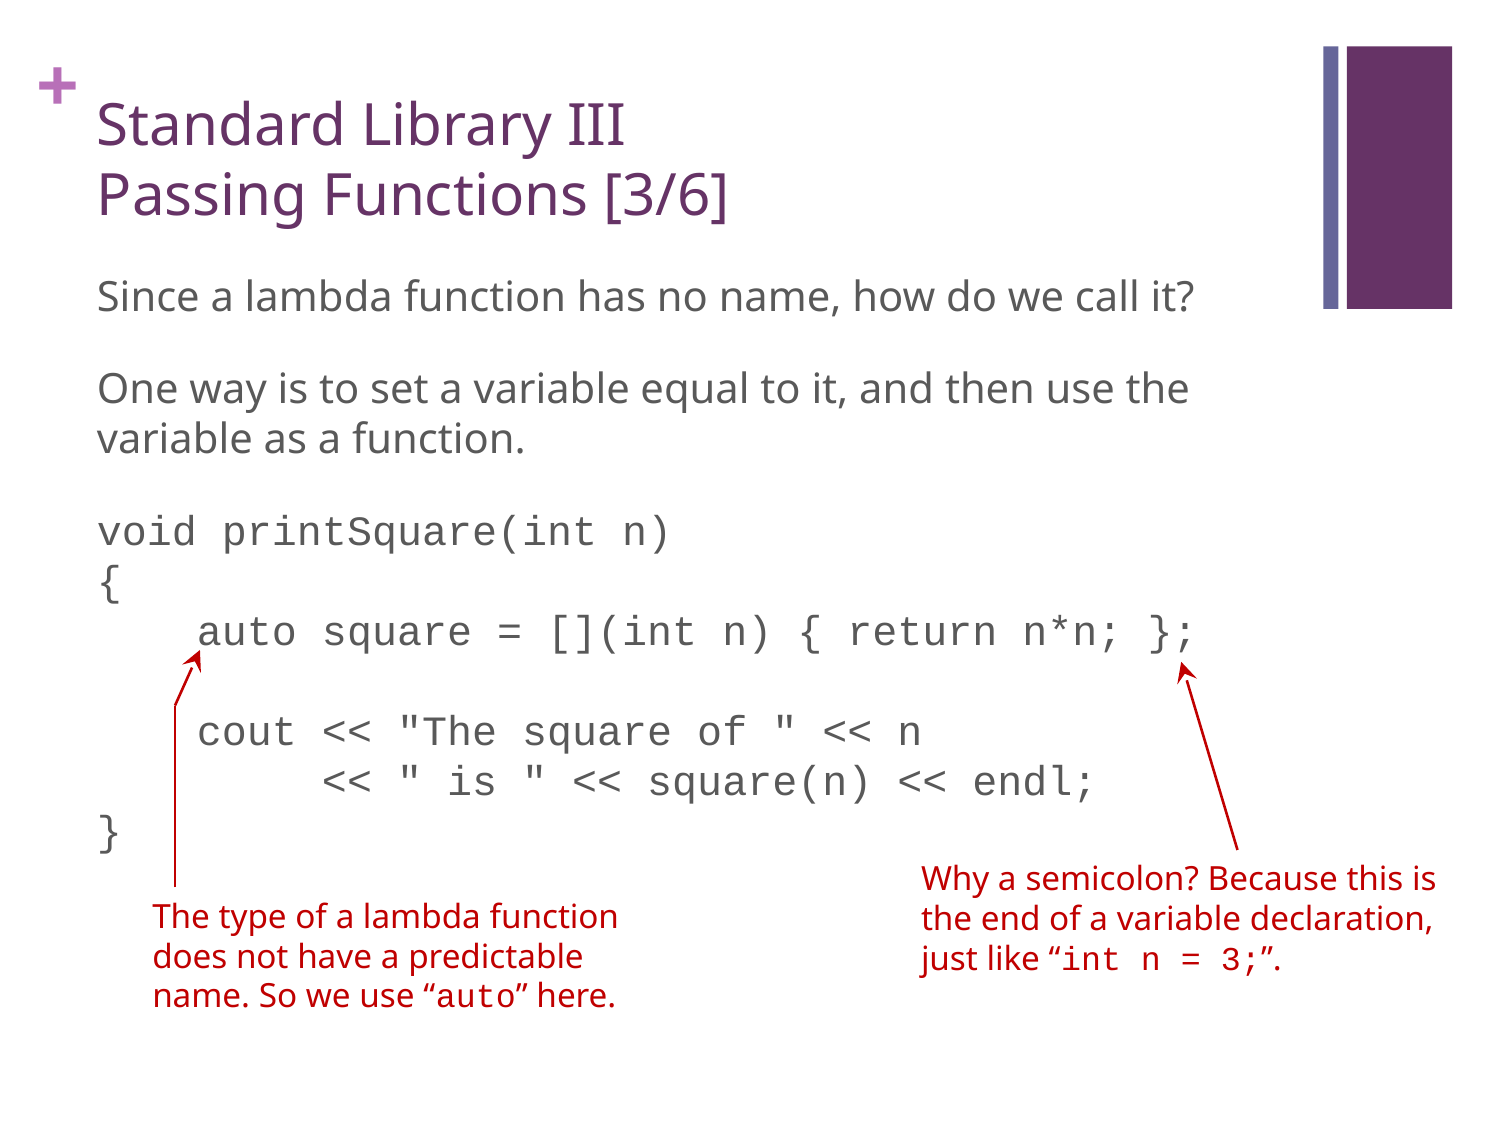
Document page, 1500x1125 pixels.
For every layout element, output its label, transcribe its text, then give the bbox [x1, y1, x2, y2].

text_box Why a semicolon? Because this is the end of a variable declaration, just like “int n = 3;”. [906, 849, 1457, 985]
list Since a lambda function has no name, how do we call it? One way is to set a variable equal to it, and then use the variable as a function. void printSquare(int n) { auto square = [](int n) { return n*n; }; cout << "The square of " << n << " is " << square(n) << endl; } [81, 262, 1322, 1038]
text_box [174, 649, 201, 707]
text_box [1180, 661, 1239, 851]
text_box The type of a lambda function does not have a predictable name. So we use “auto” here. [137, 887, 700, 1022]
title Standard Library III Passing Functions [3/6] [81, 79, 1322, 238]
